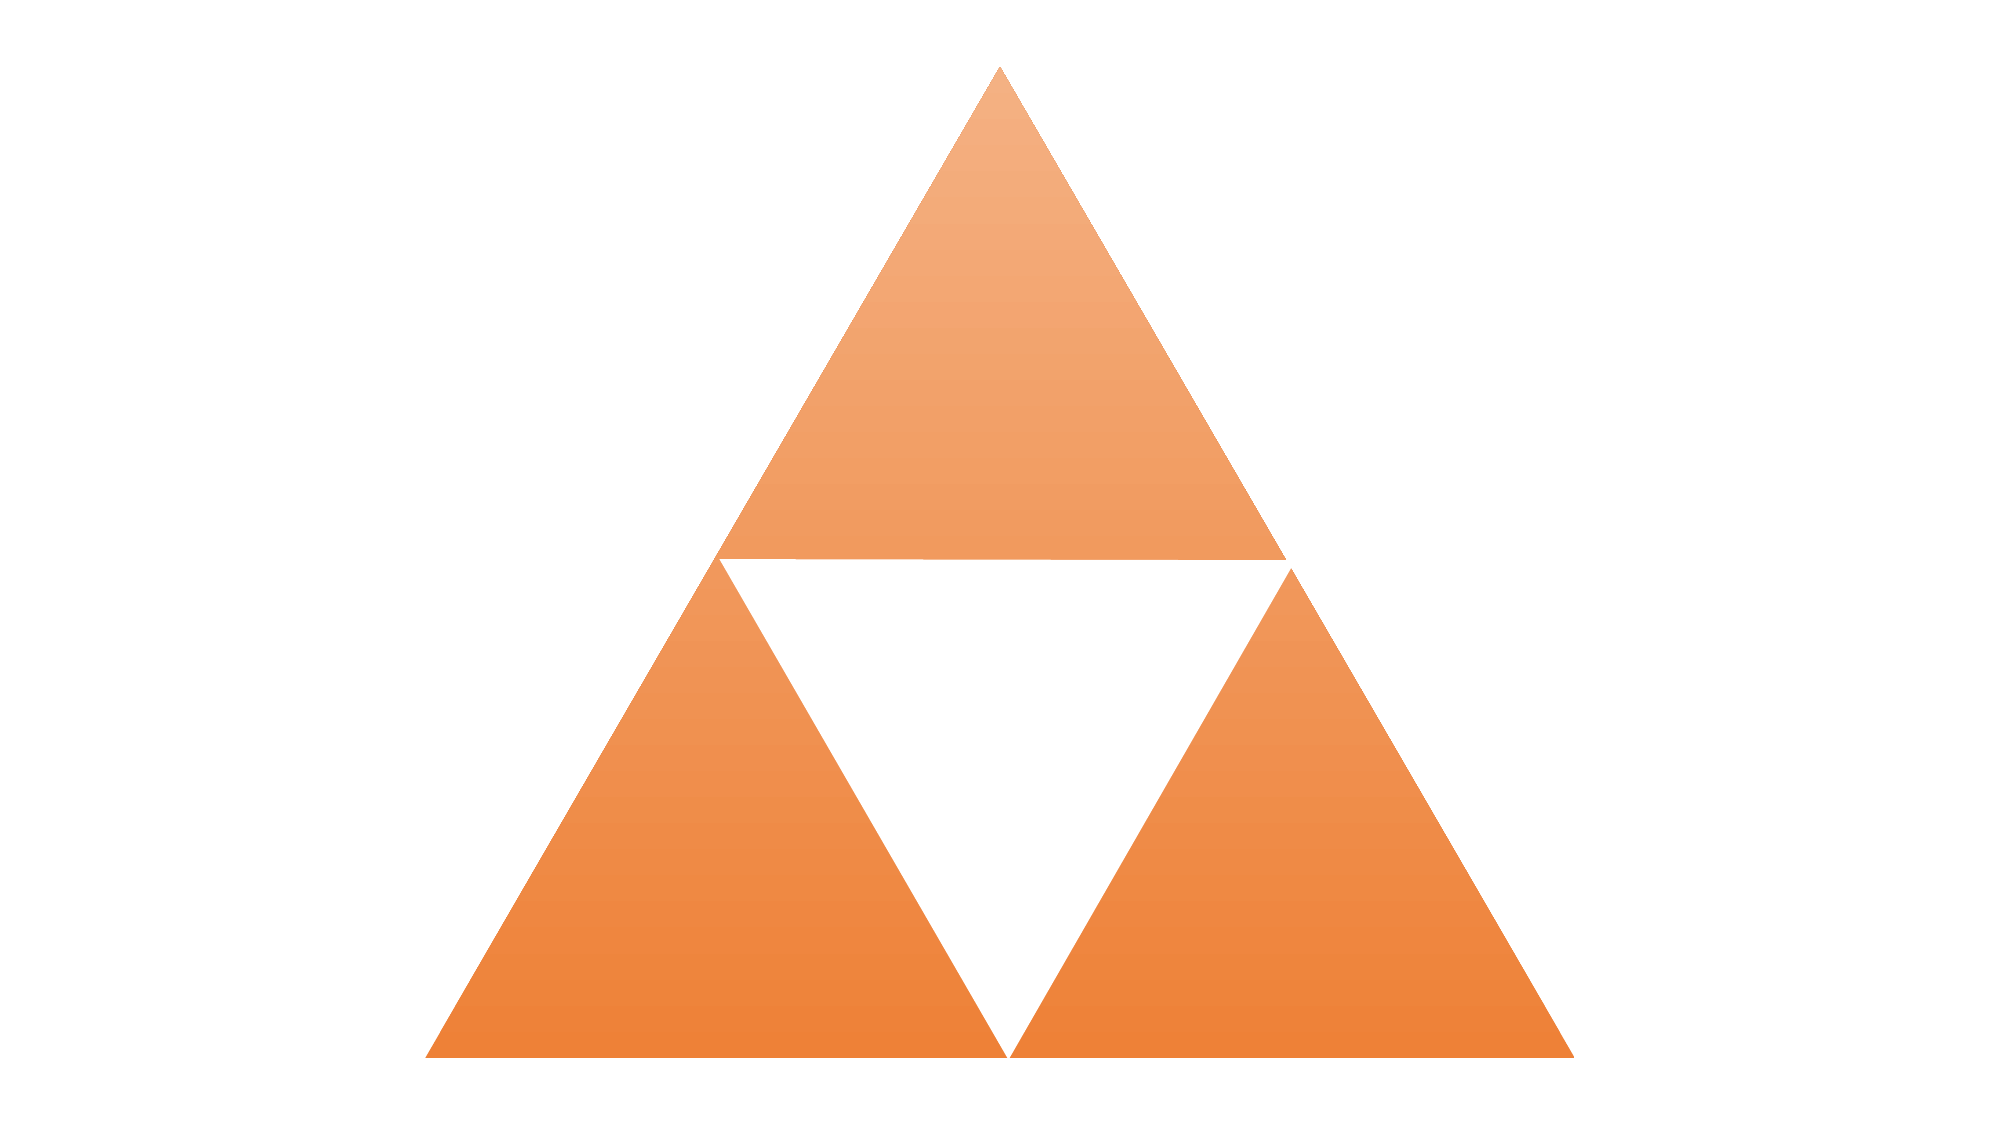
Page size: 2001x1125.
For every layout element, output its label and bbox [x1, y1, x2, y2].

text_box [425, 67, 1575, 1058]
